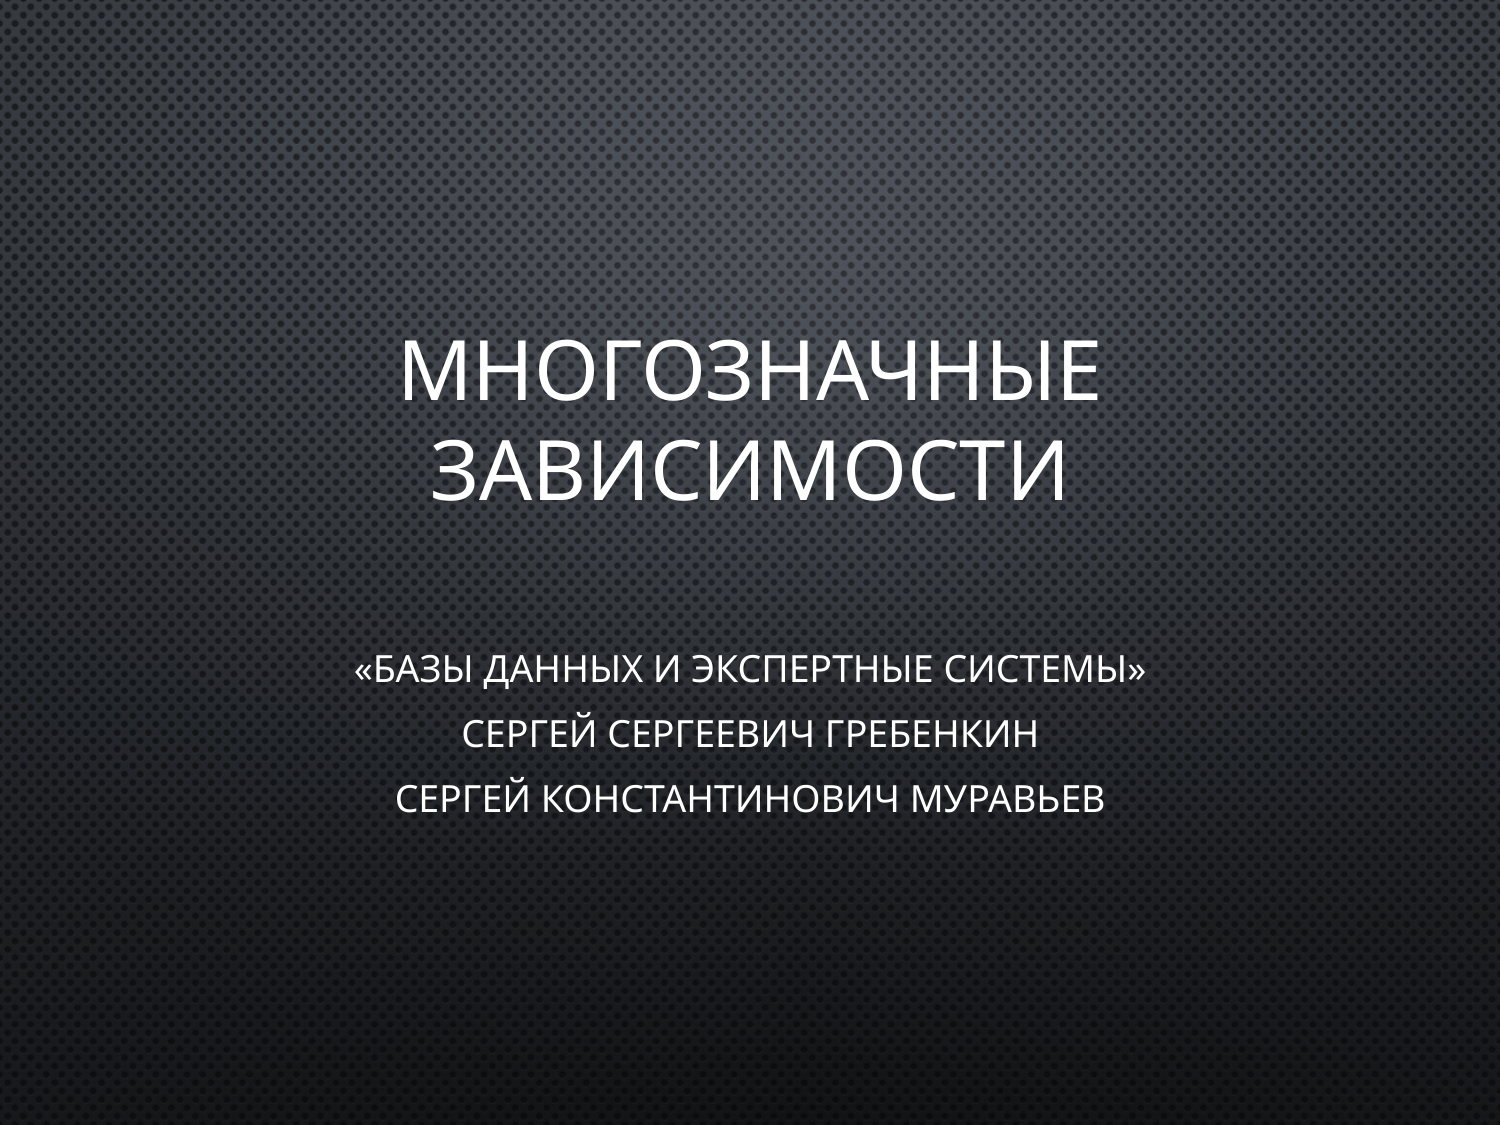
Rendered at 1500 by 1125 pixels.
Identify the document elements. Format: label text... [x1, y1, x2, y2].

subtitle «Базы данных и экспертные системы» Сергей Сергеевич Гребенкин Сергей Константинович Муравьев [134, 637, 1367, 1002]
title Многозначные зависимости [134, 97, 1367, 625]
